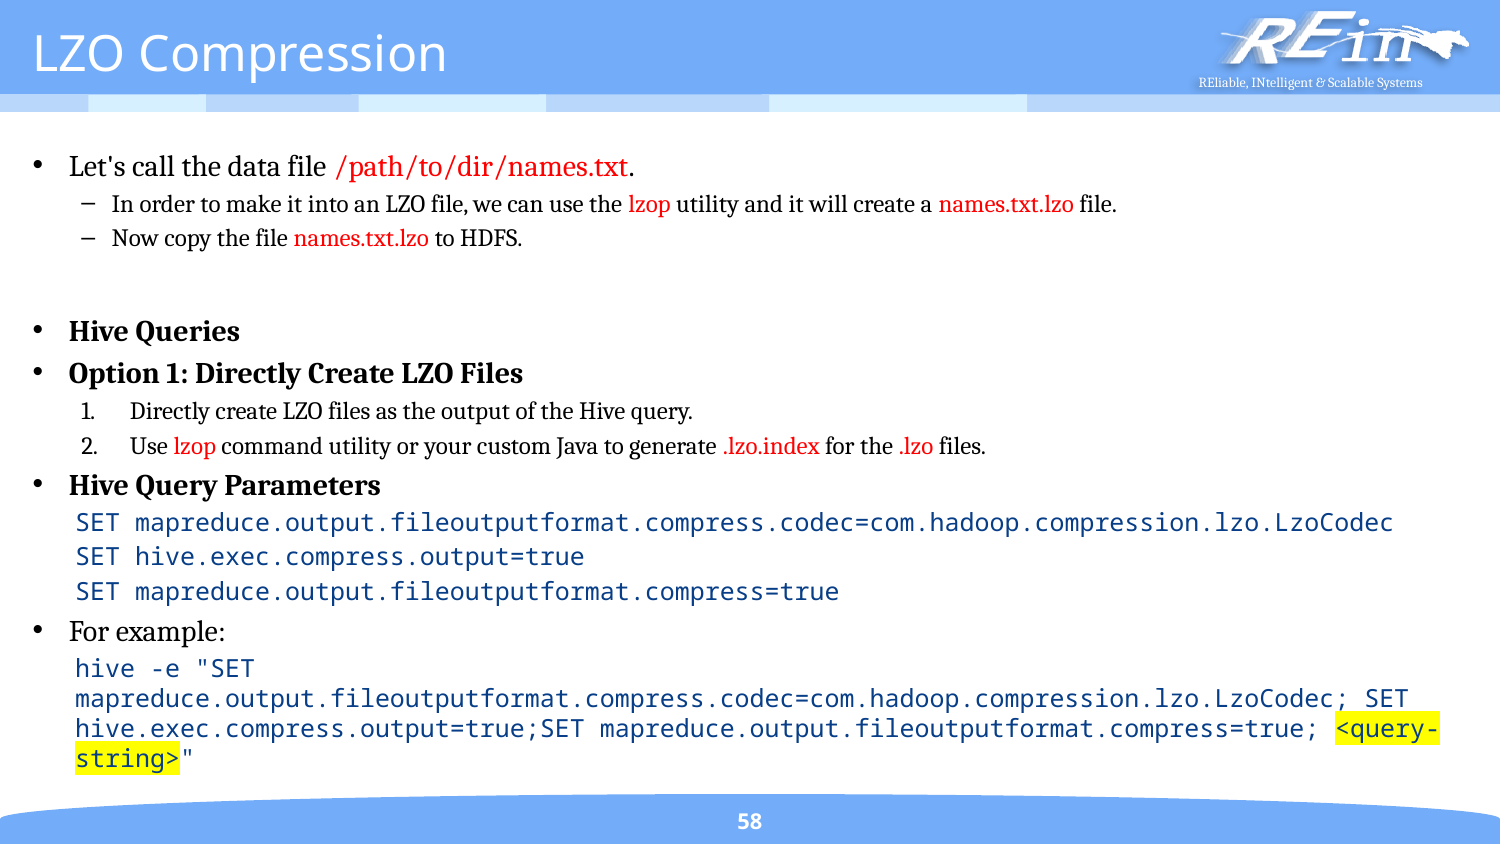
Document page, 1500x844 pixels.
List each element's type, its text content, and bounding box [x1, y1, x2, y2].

title LZO Compression [17, 17, 1136, 86]
slide_number 58 [667, 802, 833, 842]
list Let's call the data file /path/to/dir/names.txt. In order to make it into an LZO file, we can use the lzop utility and it will create a names.txt.lzo file. Now copy the file names.txt.lzo to HDFS. Hive Queries Option 1: Directly Create LZO Files Directly create LZO files as the output of the Hive query. Use lzop command utility or your custom Java to generate .lzo.index for the .lzo files. Hive Query Parameters SET mapreduce.output.fileoutputformat.compress.codec=com.hadoop.compression.lzo.LzoCodec SET hive.exec.compress.output=true SET mapreduce.output.fileoutputformat.compress=true For example: hive -e "SET mapreduce.output.fileoutputformat.compress.codec=com.hadoop.compression.lzo.LzoCodec; SET hive.exec.compress.output=true;SET mapreduce.output.fileoutputformat.compress=true; <query-string>" [17, 138, 1500, 786]
